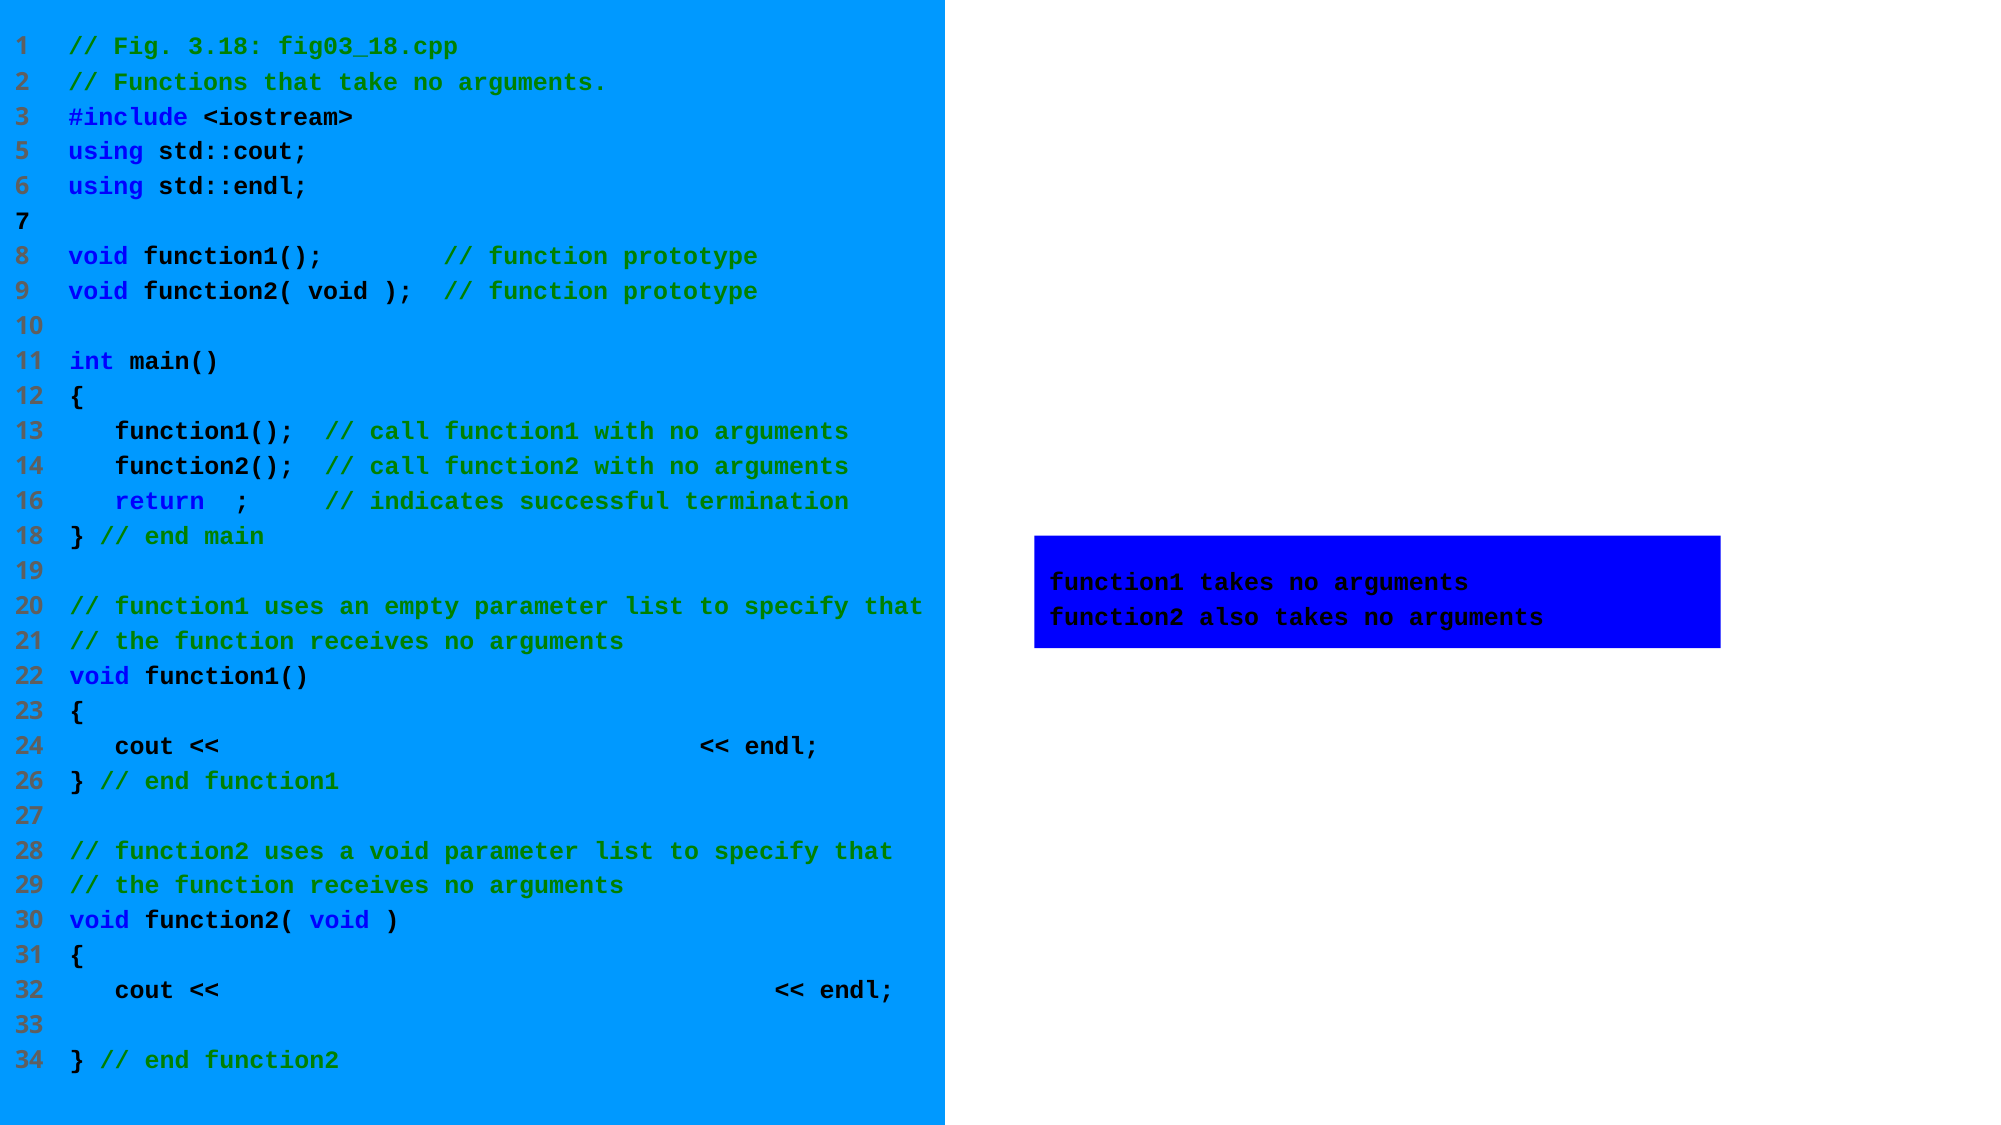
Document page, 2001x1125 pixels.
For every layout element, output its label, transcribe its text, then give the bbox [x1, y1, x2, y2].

subtitle 1 // Fig. 3.18: fig03_18.cpp 2 // Functions that take no arguments. 3 #include <iostream> 5 using std::cout; 6 using std::endl; 7 8 void function1(); // function prototype 9 void function2( void ); // function prototype 10 11 int main() 12 { 13 function1(); // call function1 with no arguments 14 function2(); // call function2 with no arguments 16 return 0; // indicates successful termination 18 } // end main 19 20 // function1 uses an empty parameter list to specify that 21 // the function receives no arguments 22 void function1() 23 { 24 cout << "function1 takes no arguments" << endl; 26 } // end function1 27 28 // function2 uses a void parameter list to specify that 29 // the function receives no arguments 30 void function2( void ) 31 { 32 cout << "function2 also takes no arguments" << endl; 33 34 } // end function2 [0, 0, 945, 1125]
text_box function1 takes no arguments function2 also takes no arguments [1034, 535, 1721, 649]
